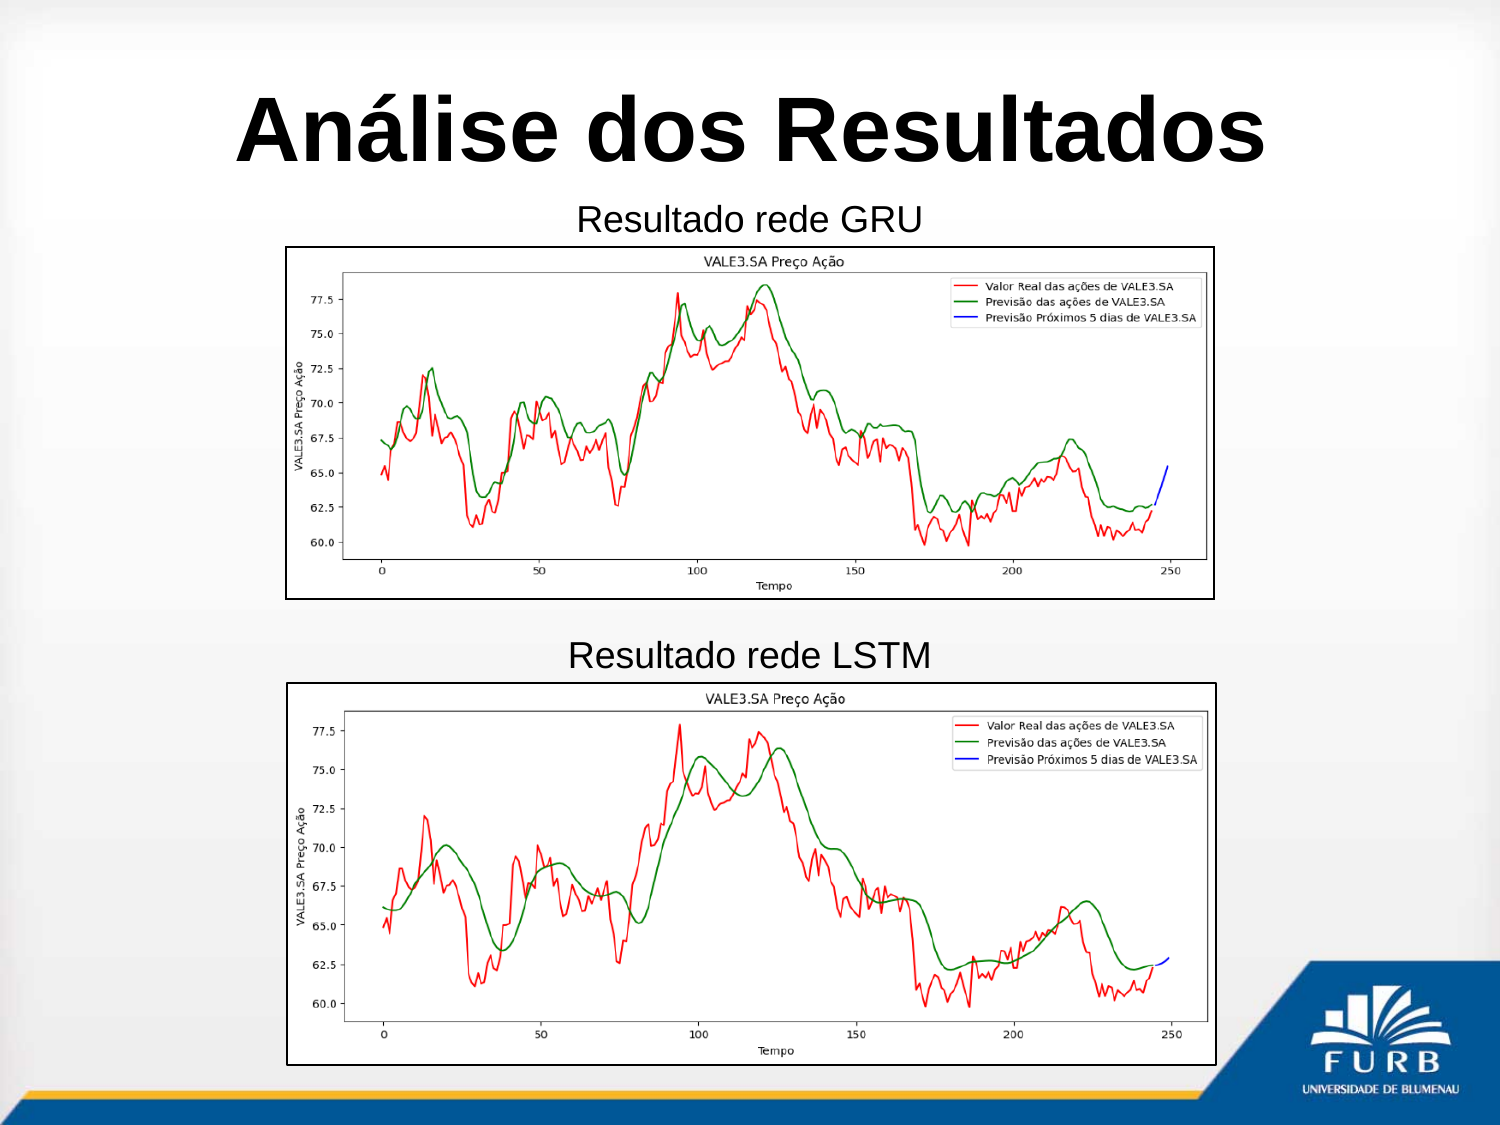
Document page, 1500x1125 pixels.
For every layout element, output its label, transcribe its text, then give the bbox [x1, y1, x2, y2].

picture [288, 683, 1216, 1064]
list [286, 247, 1214, 599]
text_box Resultado rede LSTM [0, 623, 1500, 684]
picture [0, 248, 1500, 623]
text_box Resultado rede GRU [0, 187, 1500, 248]
picture [0, 684, 1500, 1125]
picture [0, 0, 1500, 187]
title Análise dos Resultados [76, 30, 1427, 187]
